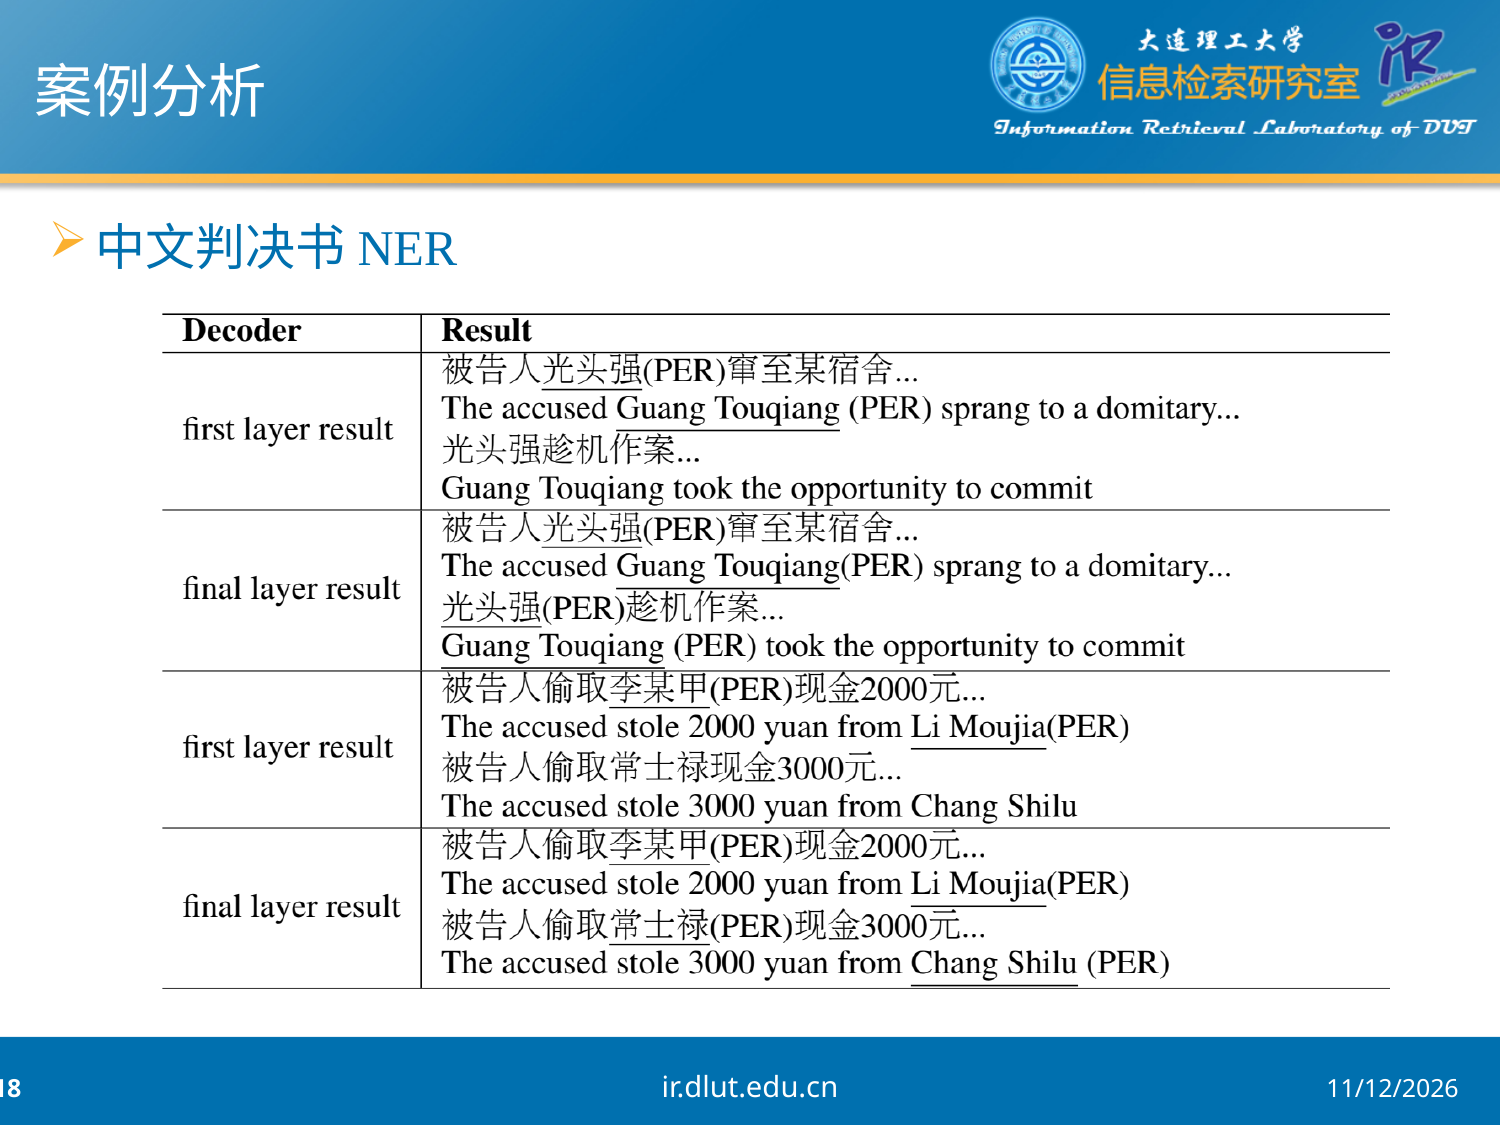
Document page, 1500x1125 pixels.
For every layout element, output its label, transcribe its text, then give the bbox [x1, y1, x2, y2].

picture [0, 0, 1500, 1125]
text_box 中文判决书NER [33, 192, 1500, 368]
text_box 案例分析 [19, 46, 1031, 132]
